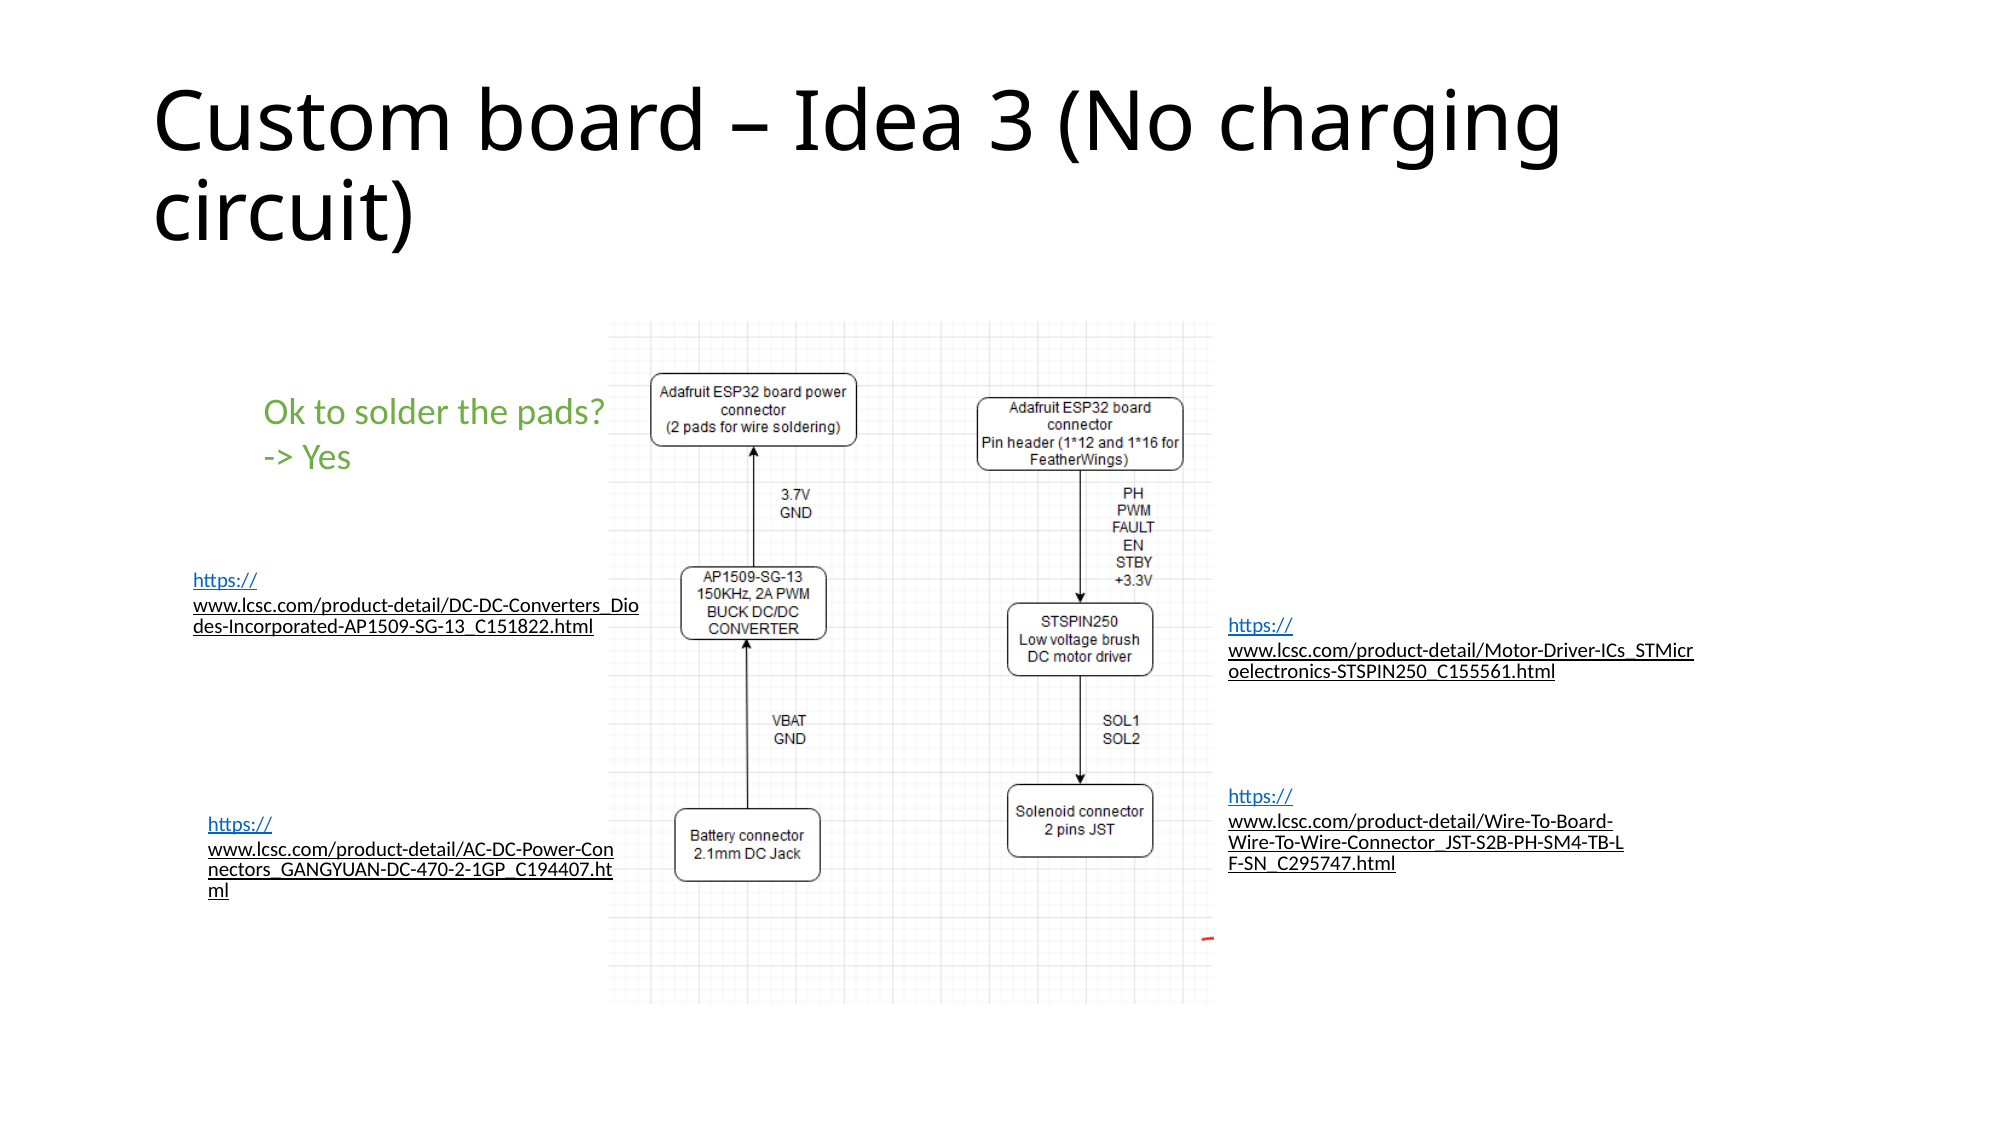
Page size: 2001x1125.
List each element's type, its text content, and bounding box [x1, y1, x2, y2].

text_box https://www.lcsc.com/product-detail/DC-DC-Converters_Diodes-Incorporated-AP1509-SG-13_C151822.html [178, 559, 608, 649]
text_box Ok to solder the pads? -> Yes [248, 379, 608, 485]
picture [608, 321, 1214, 1004]
title Custom board – Idea 3 (No charging circuit) [137, 59, 1863, 278]
text_box https://www.lcsc.com/product-detail/Motor-Driver-ICs_STMicroelectronics-STSPIN250_C155561.html [1214, 604, 1717, 695]
text_box https://www.lcsc.com/product-detail/Wire-To-Board-Wire-To-Wire-Connector_JST-S2B-PH-SM4-TB-LF-SN_C295747.html [1214, 775, 1644, 865]
text_box https://www.lcsc.com/product-detail/AC-DC-Power-Connectors_GANGYUAN-DC-470-2-1GP_C194407.html [193, 802, 608, 893]
